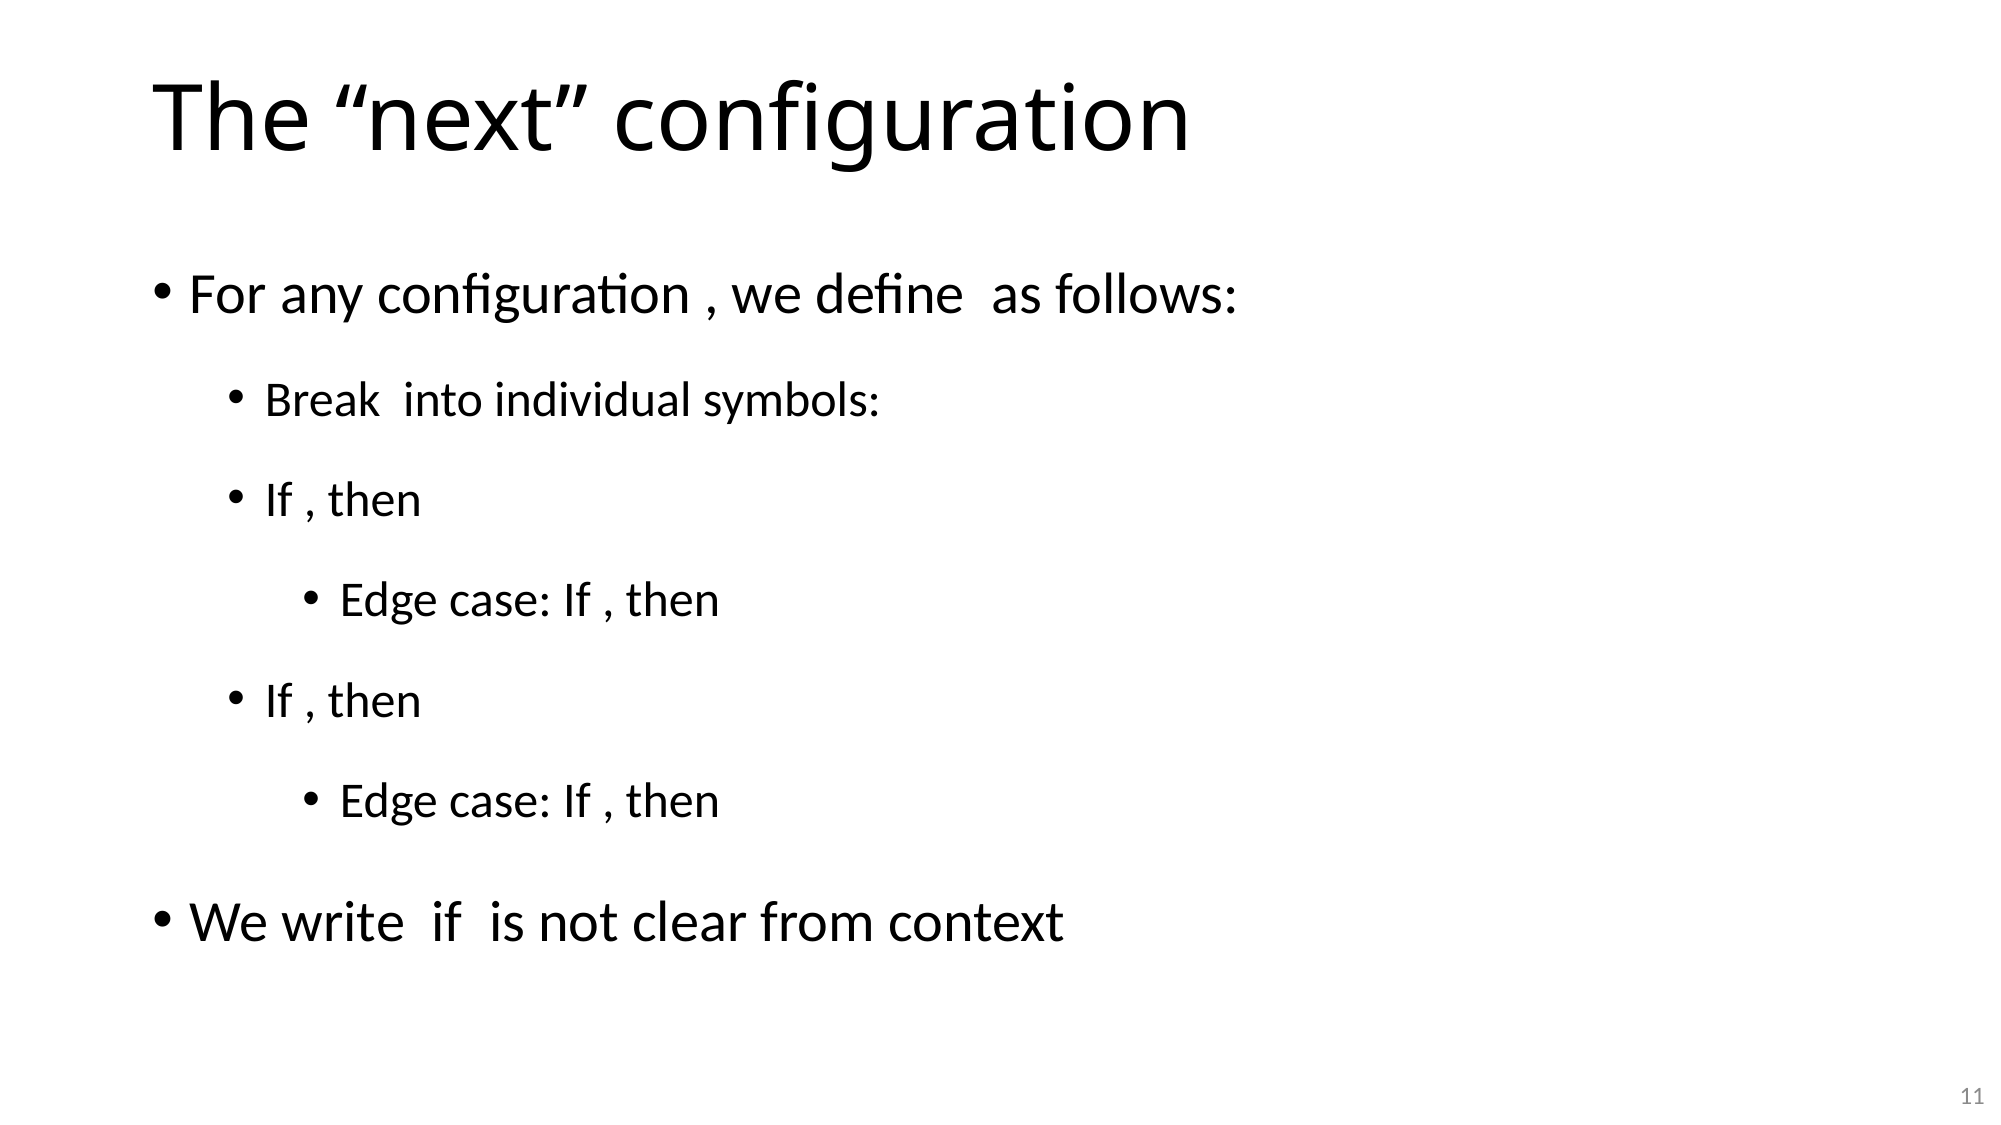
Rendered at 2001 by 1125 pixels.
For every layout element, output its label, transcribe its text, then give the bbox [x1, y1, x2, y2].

slide_number 11 [1550, 1064, 2000, 1125]
title The “next” configuration [137, 12, 1863, 230]
